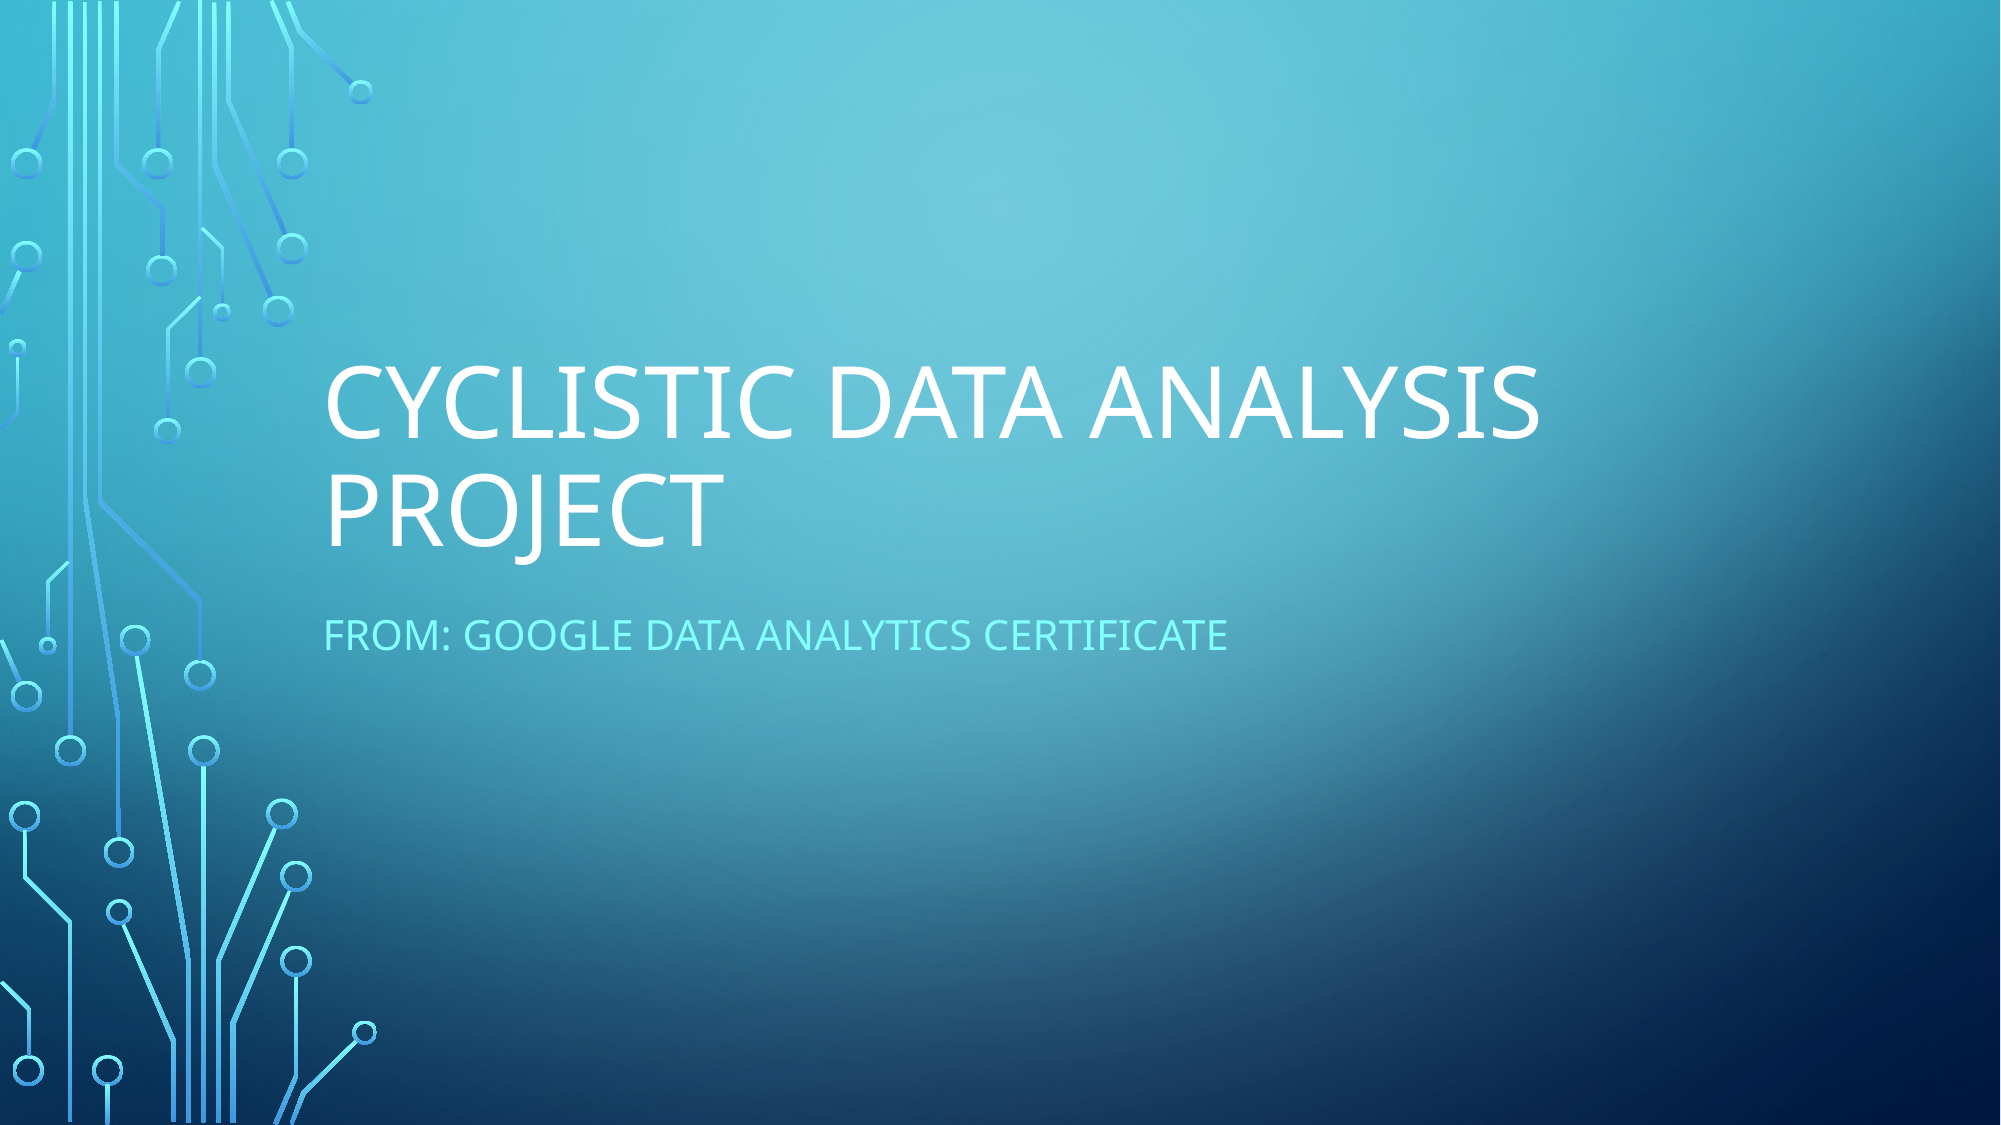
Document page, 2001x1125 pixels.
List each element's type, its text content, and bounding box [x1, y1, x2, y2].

subtitle From: Google Data Analytics Certificate [307, 590, 1750, 863]
title Cyclistic Data Analysis Project [307, 184, 1750, 576]
